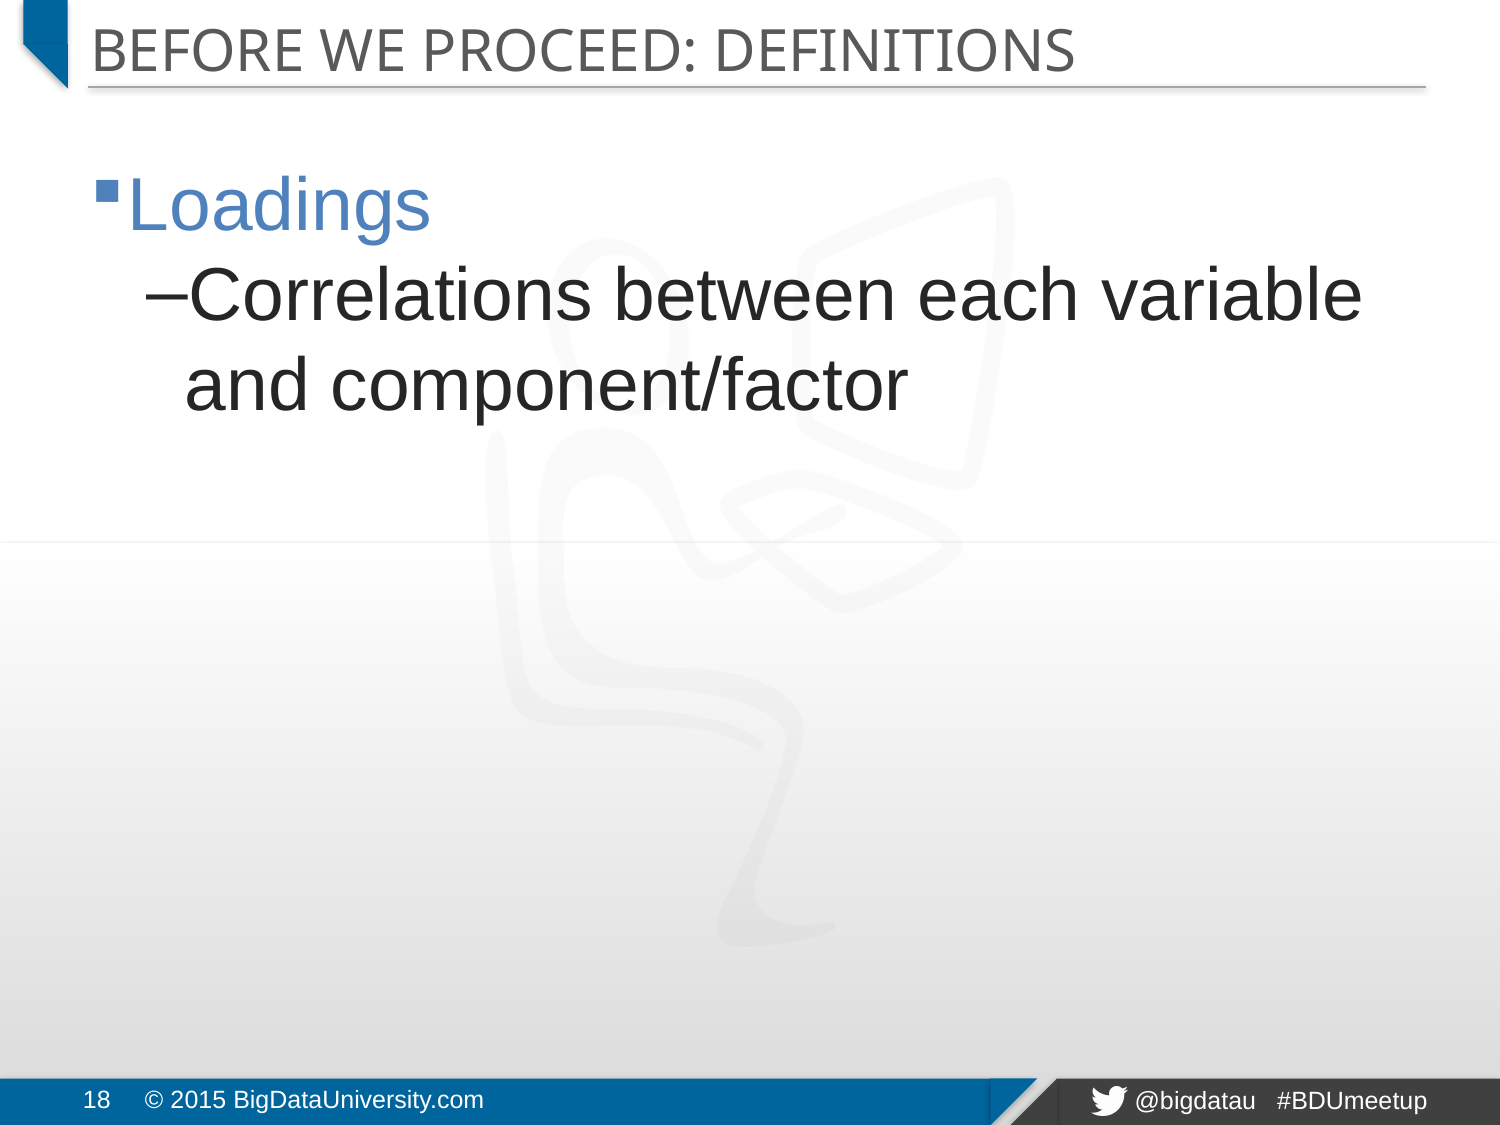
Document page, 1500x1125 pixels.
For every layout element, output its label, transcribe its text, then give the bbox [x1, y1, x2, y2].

picture [1091, 1086, 1128, 1116]
title Before We Proceed: Definitions [75, 5, 1425, 89]
footer © 2015 BigDataUniversity.com [138, 1069, 605, 1125]
list Loadings Correlations between each variable and component/factor [75, 147, 1425, 1005]
slide_number 18 [67, 1069, 138, 1125]
